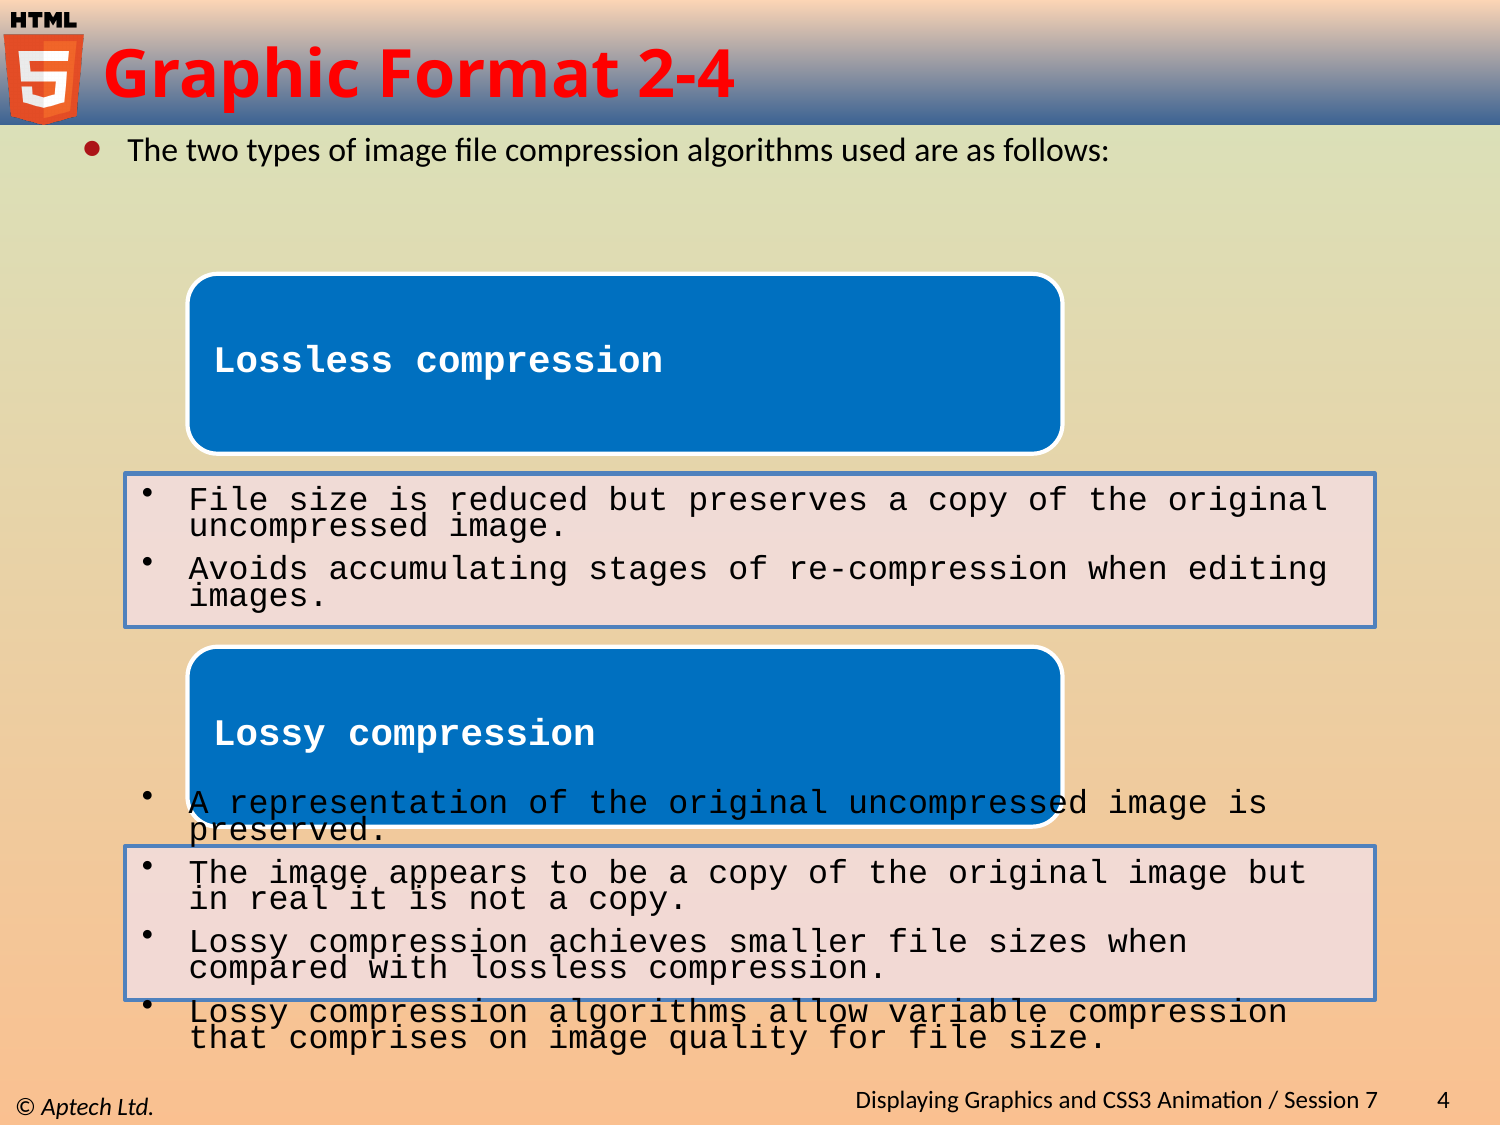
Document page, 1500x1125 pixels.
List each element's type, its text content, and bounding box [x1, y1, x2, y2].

picture [0, 12, 100, 125]
title Graphic Format 2-4 [87, 37, 1338, 106]
footer Displaying Graphics and CSS3 Animation / Session 7 [412, 1084, 1400, 1113]
text_box The two types of image file compression algorithms used are as follows: [37, 137, 1375, 200]
slide_number 4 [1400, 1084, 1465, 1113]
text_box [124, 253, 1376, 1001]
